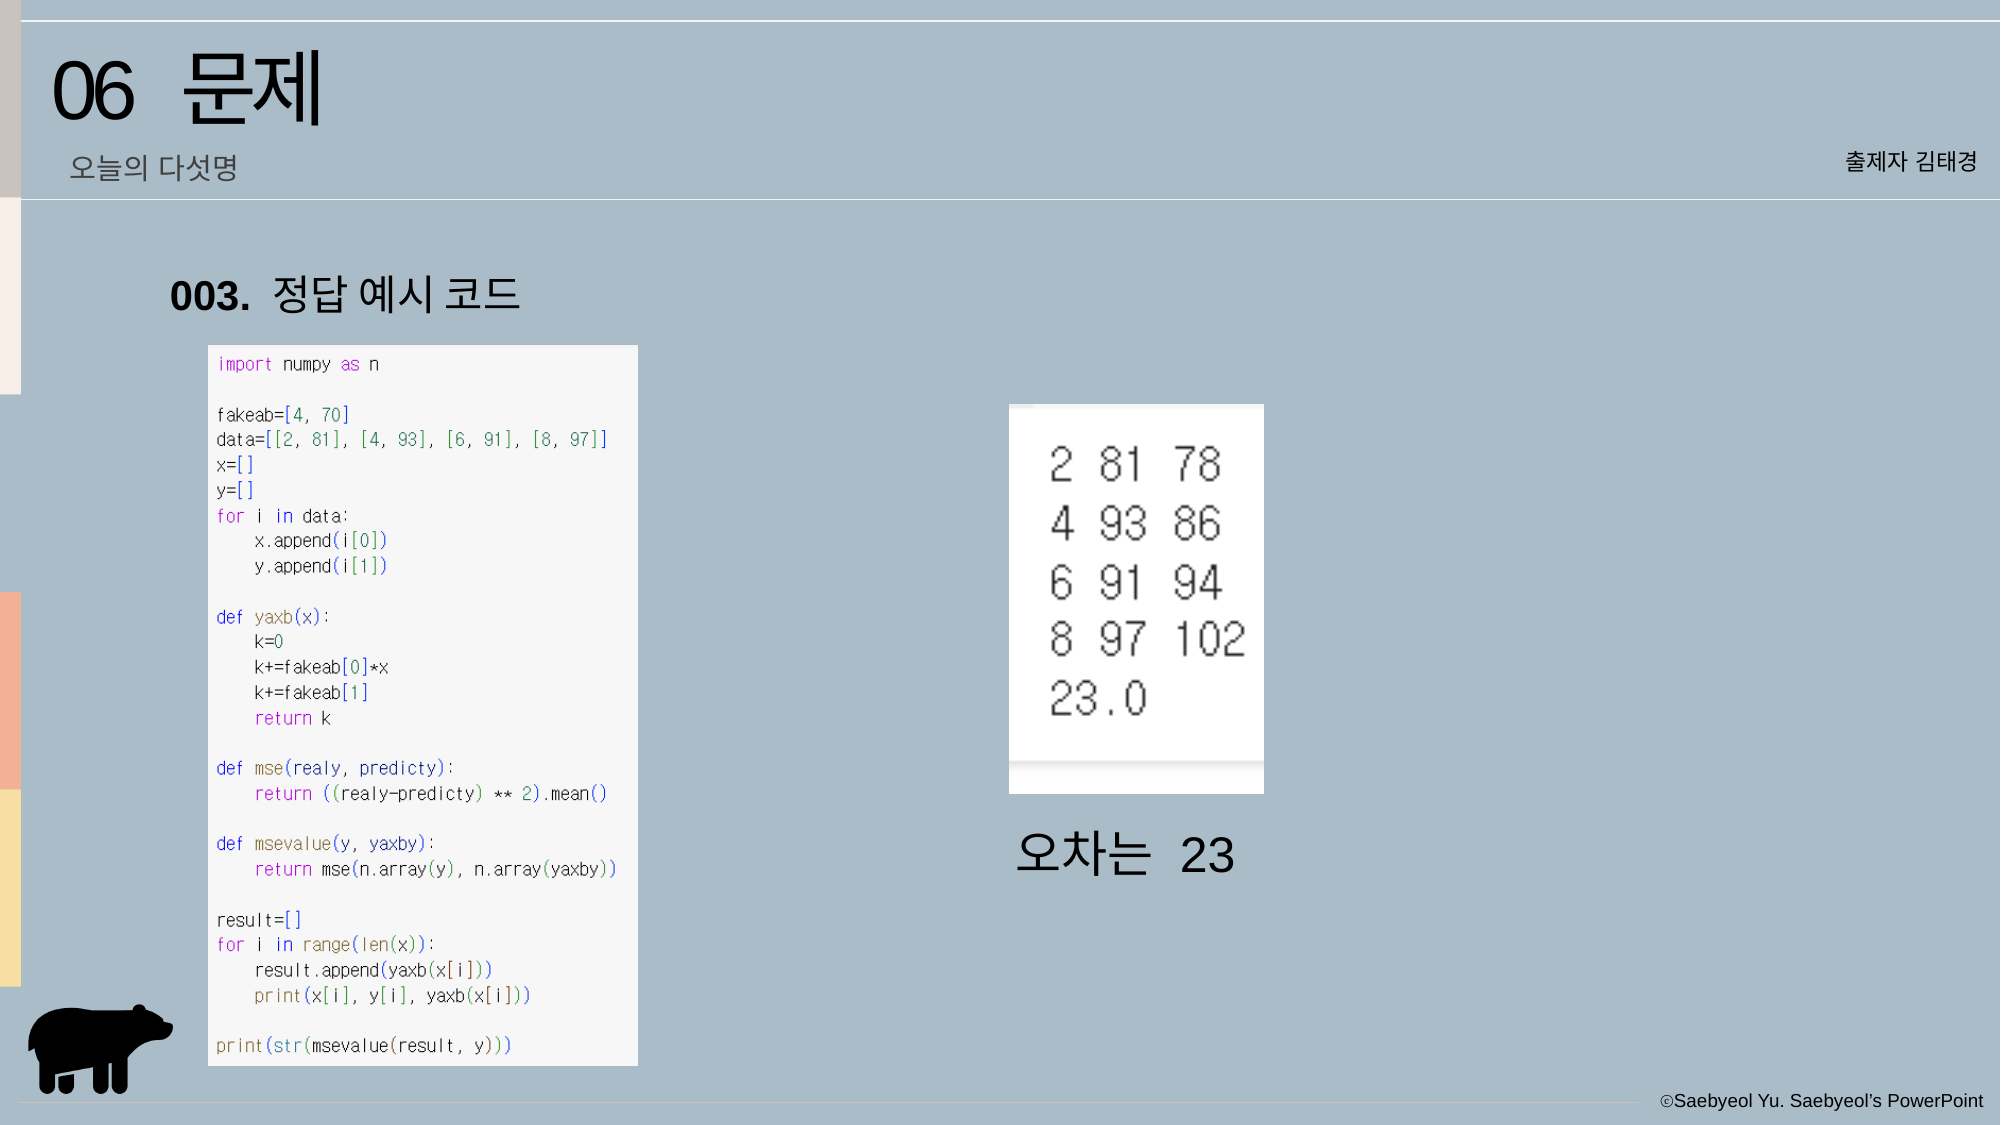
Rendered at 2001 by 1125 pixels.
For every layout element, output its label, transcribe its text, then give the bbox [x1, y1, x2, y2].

text_box 003. 정답 예시 코드 [154, 261, 1385, 327]
text_box 오차는 23 [1000, 814, 1281, 890]
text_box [0, 0, 21, 987]
text_box 06 문제 [39, 28, 340, 144]
picture [25, 971, 176, 1122]
text_box 출제자 김태경 [1830, 140, 1995, 183]
picture [208, 345, 638, 1066]
picture [1009, 404, 1264, 794]
text_box 오늘의 다섯명 [54, 143, 255, 193]
